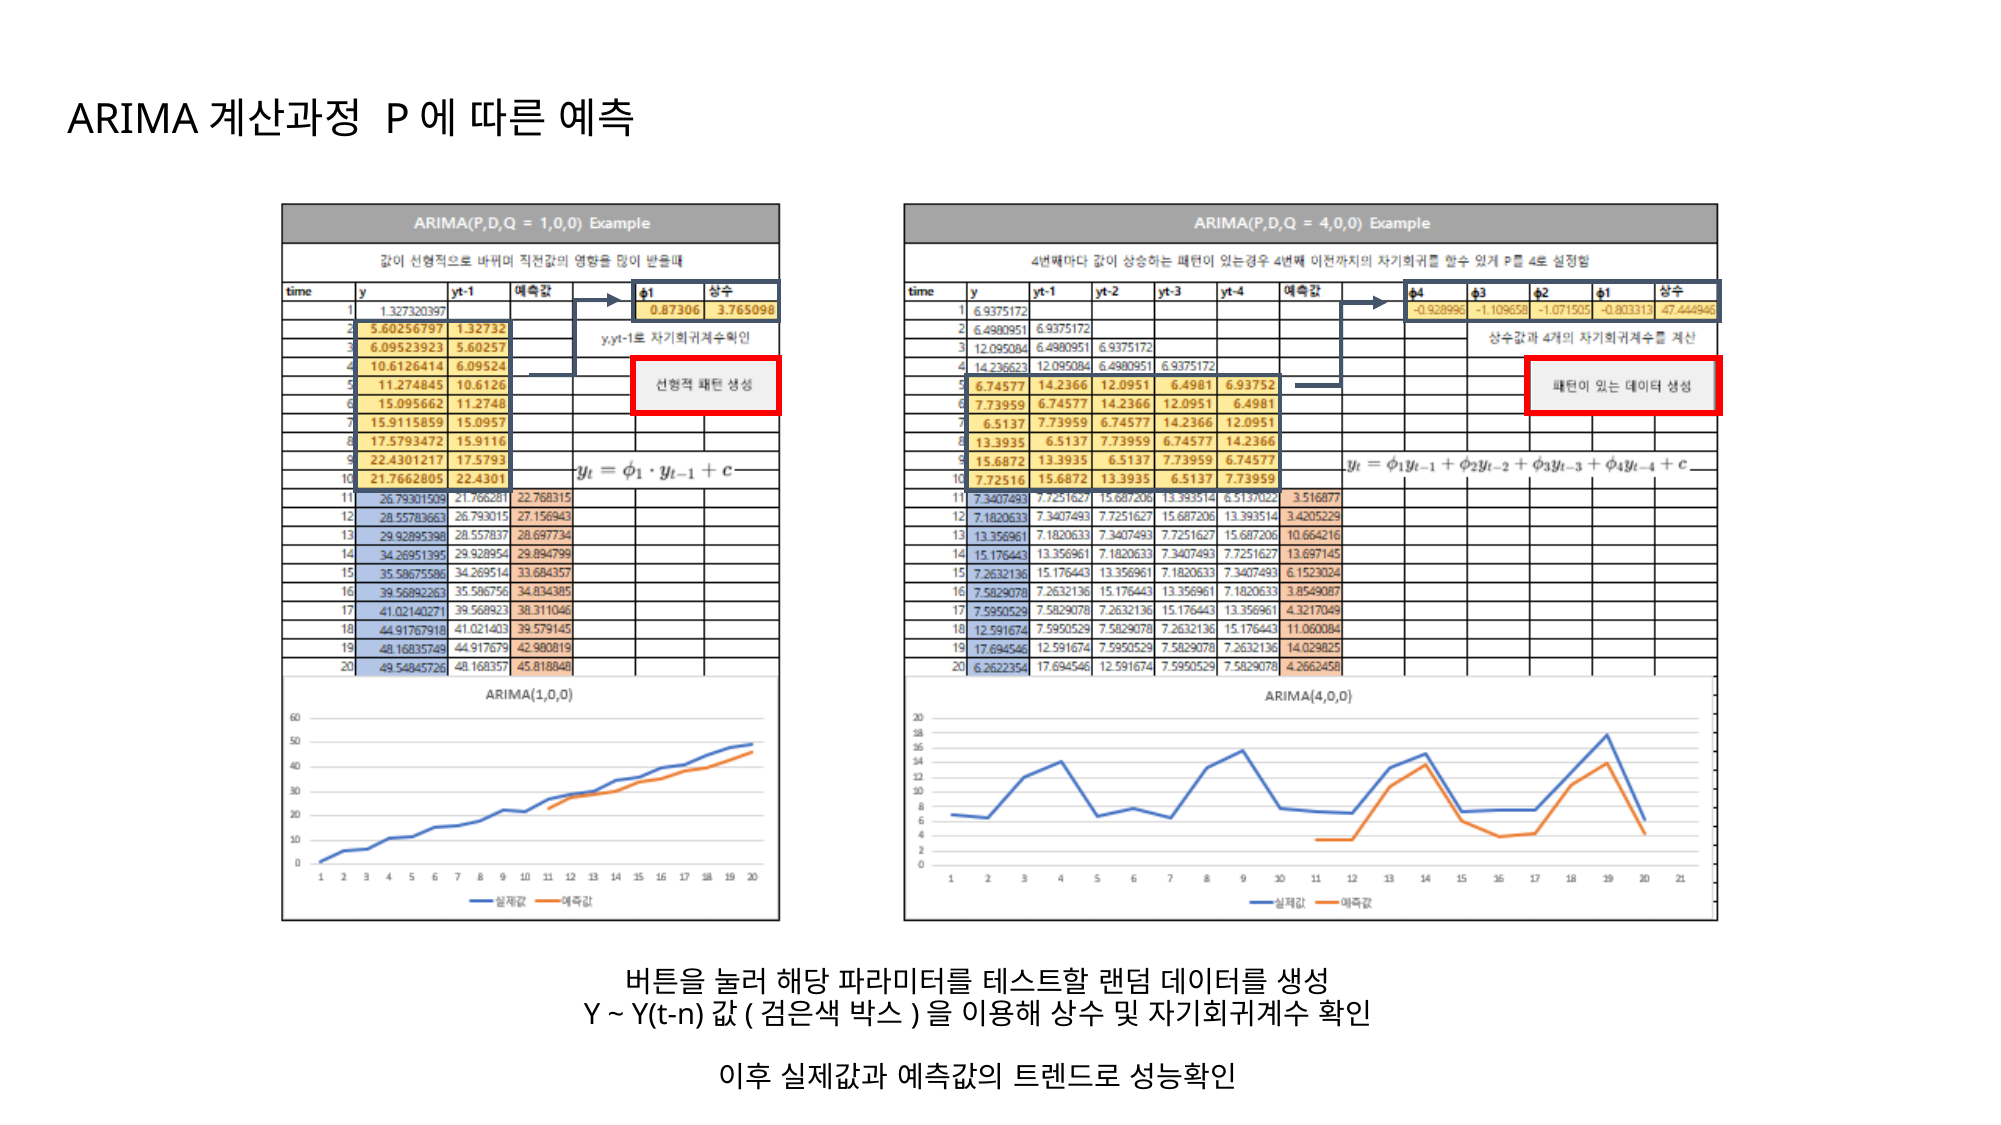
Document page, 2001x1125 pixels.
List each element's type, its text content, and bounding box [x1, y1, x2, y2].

text_box 버튼을 눌러 해당 파라미터를 테스트할 랜덤 데이터를 생성 Y ~ Y(t-n)값(검은색 박스)을 이용해 상수 및 자기회귀계수 확인 이후 실제값과 예측값의 트렌드로 성능확인 [450, 936, 1507, 1101]
picture [280, 202, 1720, 923]
text_box ARIMA계산과정 P에 따른 예측 [52, 79, 677, 150]
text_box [1294, 302, 1388, 386]
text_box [528, 299, 621, 375]
